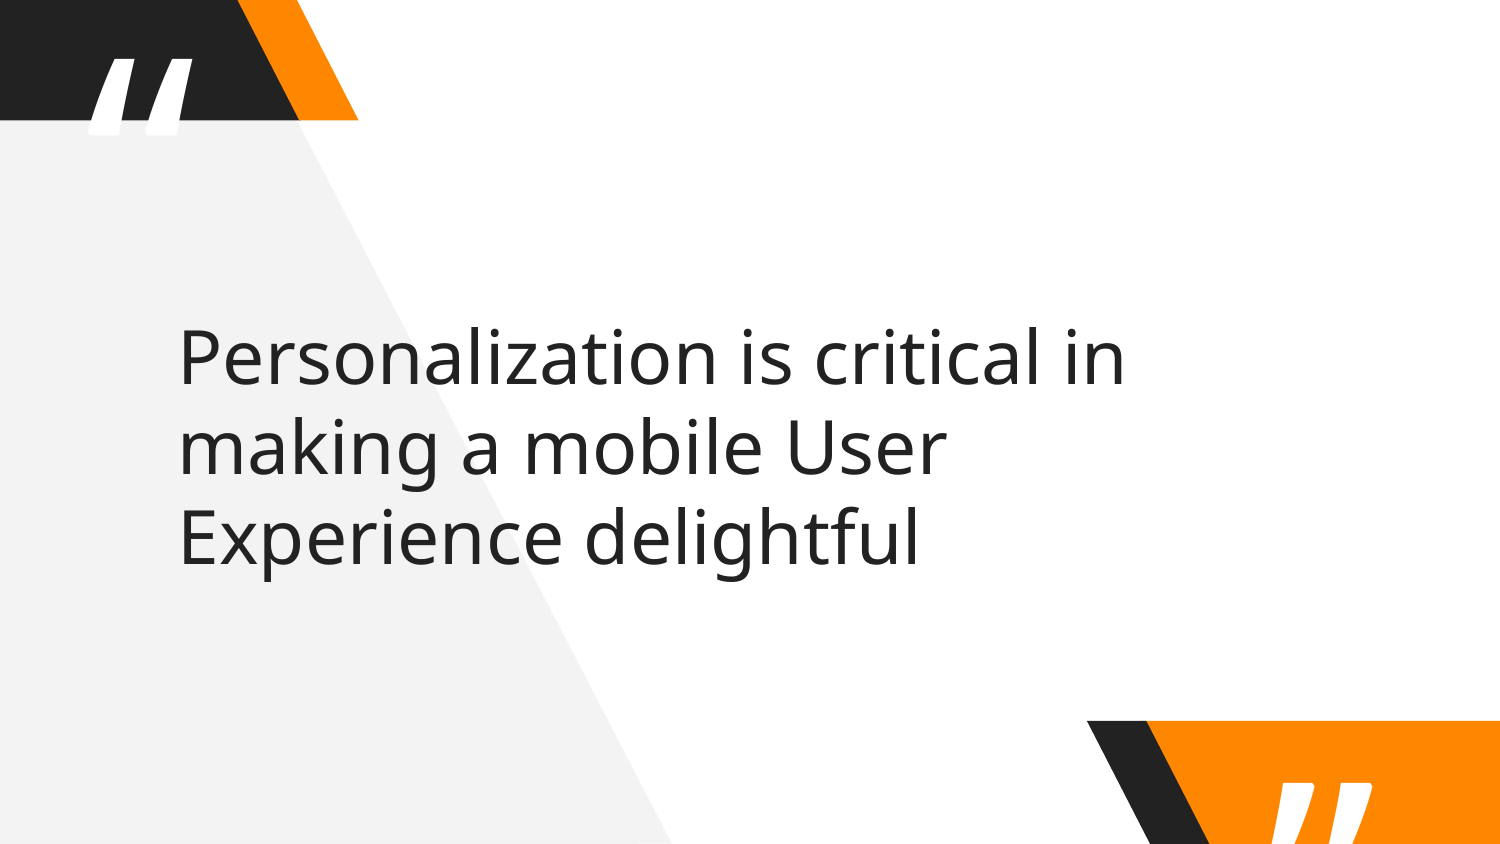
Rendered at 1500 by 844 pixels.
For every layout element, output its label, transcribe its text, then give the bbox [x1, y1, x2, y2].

list Personalization is critical in making a mobile User Experience delightful [162, 167, 1368, 721]
